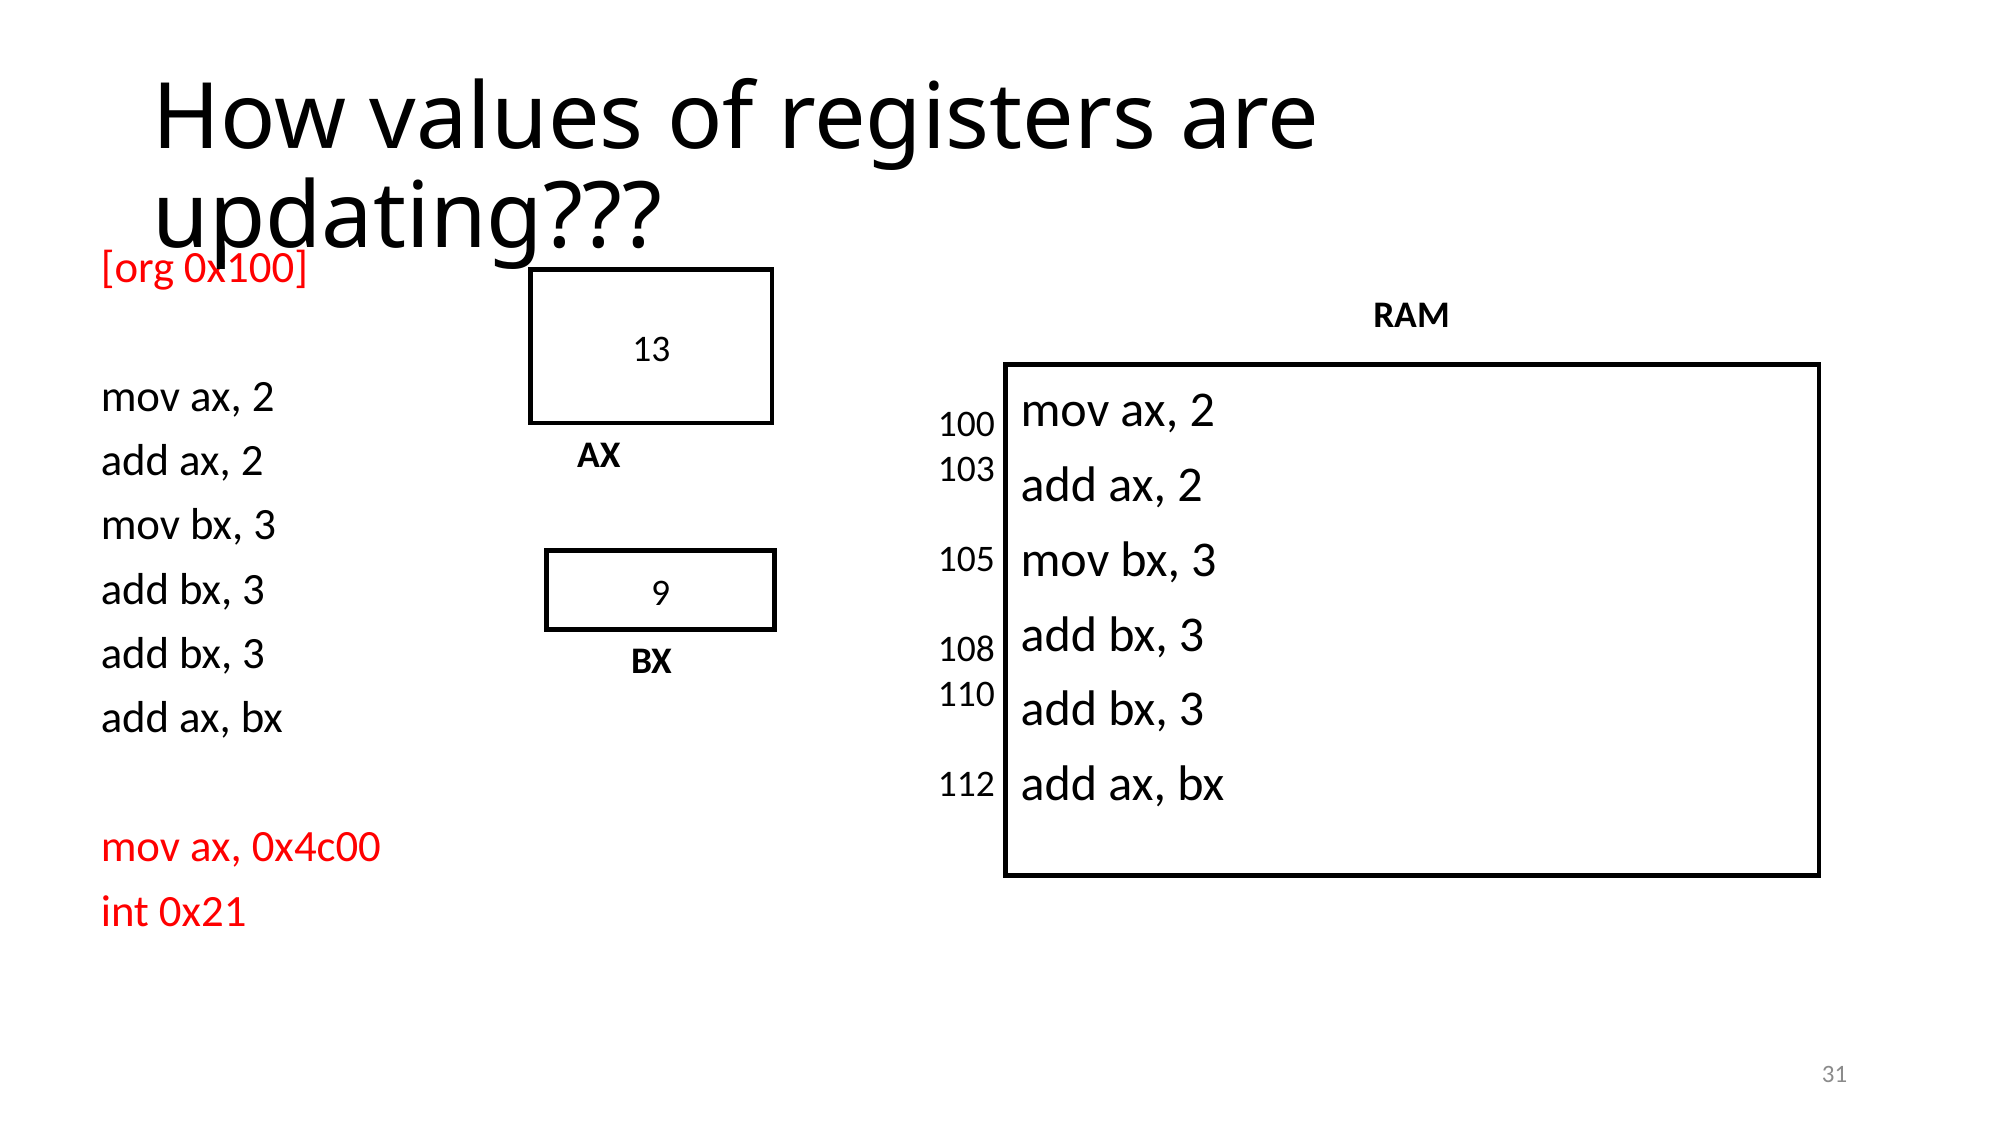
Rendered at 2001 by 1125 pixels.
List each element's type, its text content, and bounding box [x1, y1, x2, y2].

list [org 0x100] mov ax, 2 add ax, 2 mov bx, 3 add bx, 3 add bx, 3 add ax, bx mov ax, 0x4c00 int 0x21 [85, 236, 713, 950]
text_box BX [616, 628, 687, 689]
text_box 9 [545, 550, 776, 630]
text_box AX [562, 423, 636, 483]
text_box RAM [1358, 282, 1638, 343]
slide_number 31 [1412, 1042, 1863, 1103]
text_box 100 103 105 108 110 112 [923, 391, 1011, 811]
text_box mov ax, 2 add ax, 2 mov bx, 3 add bx, 3 add bx, 3 add ax, bx [1005, 363, 1820, 877]
title How values of registers are updating??? [137, 59, 1863, 278]
text_box 13 [530, 278, 773, 424]
